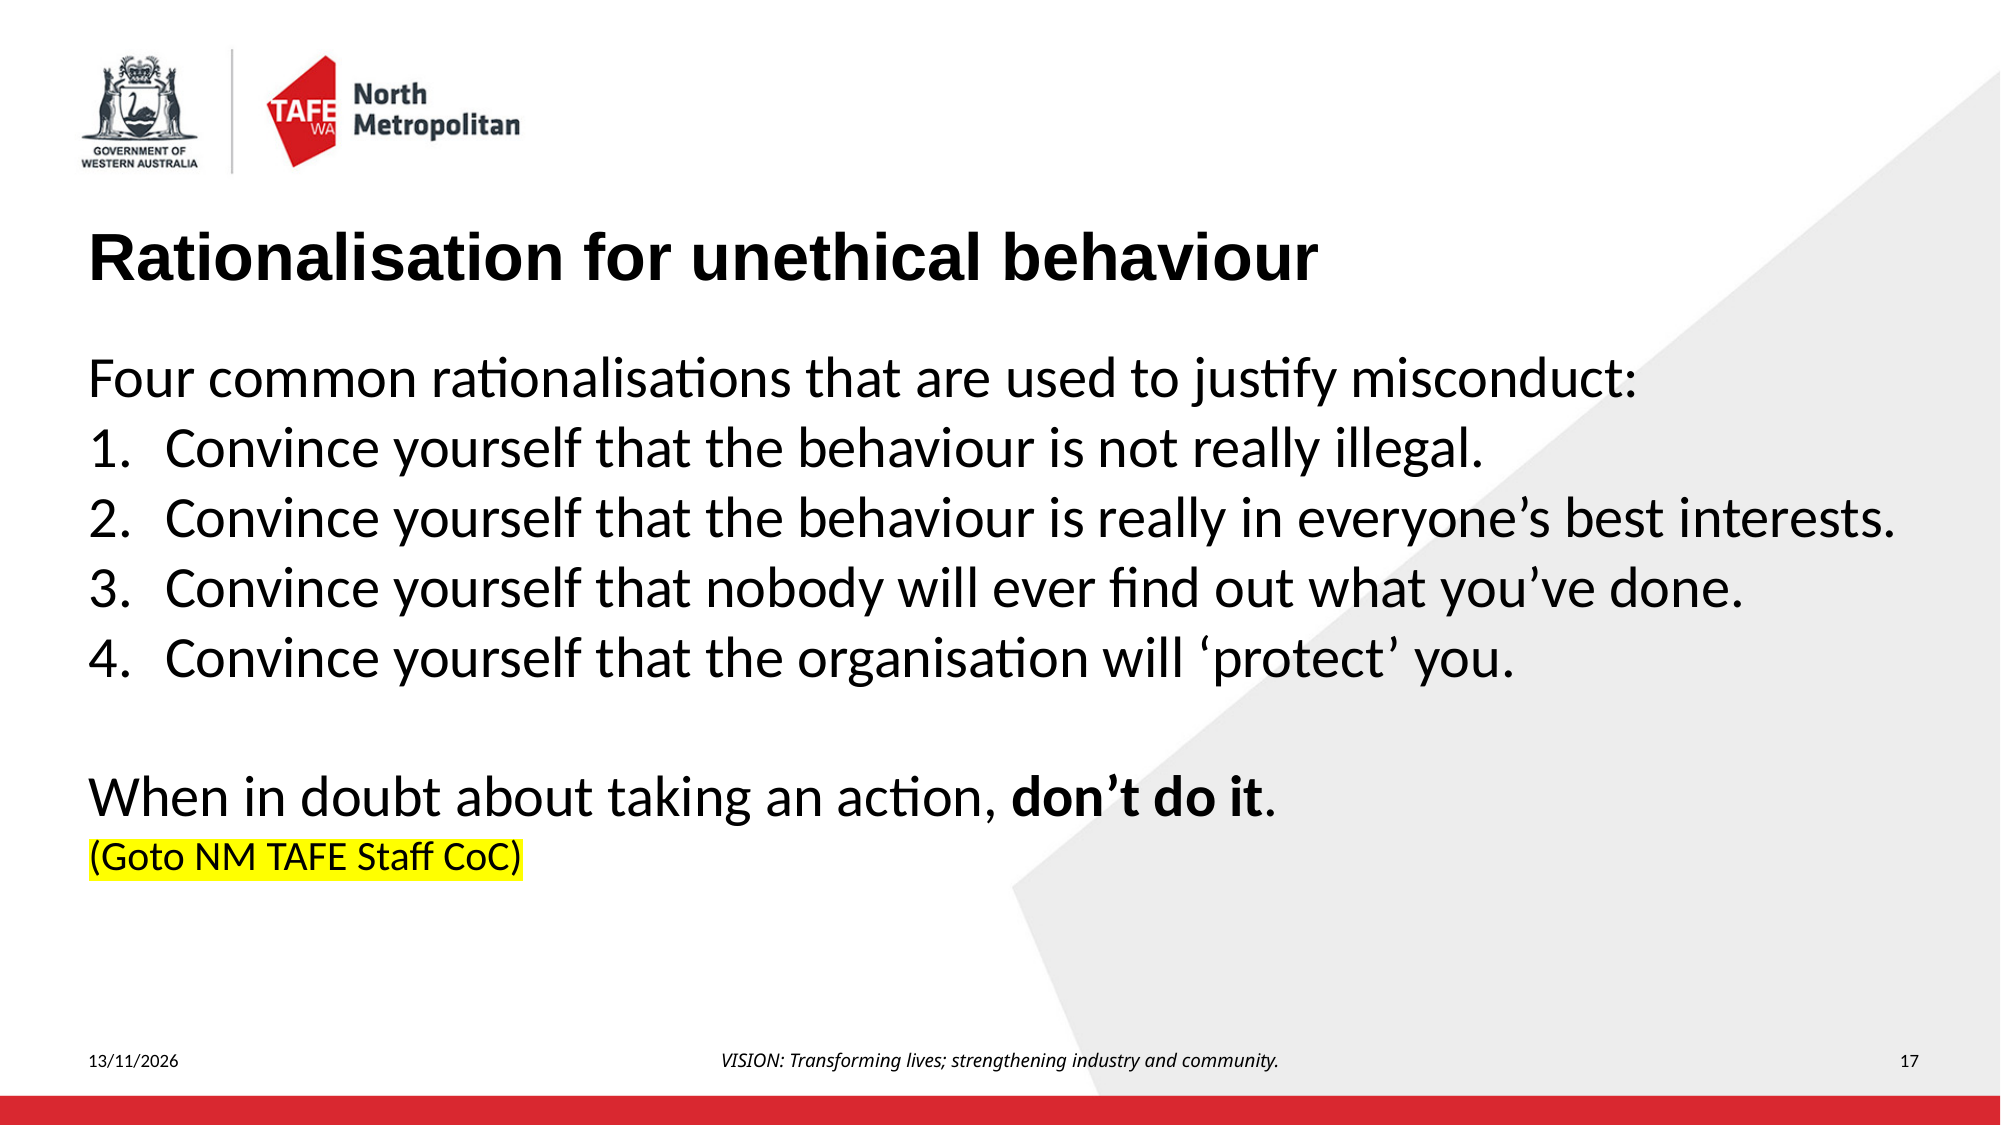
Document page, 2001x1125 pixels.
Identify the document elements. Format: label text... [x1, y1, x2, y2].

footer VISION: Transforming lives; strengthening industry and community. [683, 1041, 1317, 1080]
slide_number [73, 1041, 540, 1080]
slide_number 17 [1433, 1041, 1934, 1080]
list Four common rationalisations that are used to justify misconduct: Convince yourself that the behaviour is not really illegal. Convince yourself that the behaviour is really in everyone’s best interests. Convince yourself that nobody will ever find out what you’ve done. Convince yourself that the organisation will ‘protect’ you. When in doubt about taking an action, don’t do it. (Goto NM TAFE Staff CoC) [73, 331, 1927, 1021]
picture [0, 0, 2001, 1125]
title Rationalisation for unethical behaviour [73, 198, 1927, 309]
